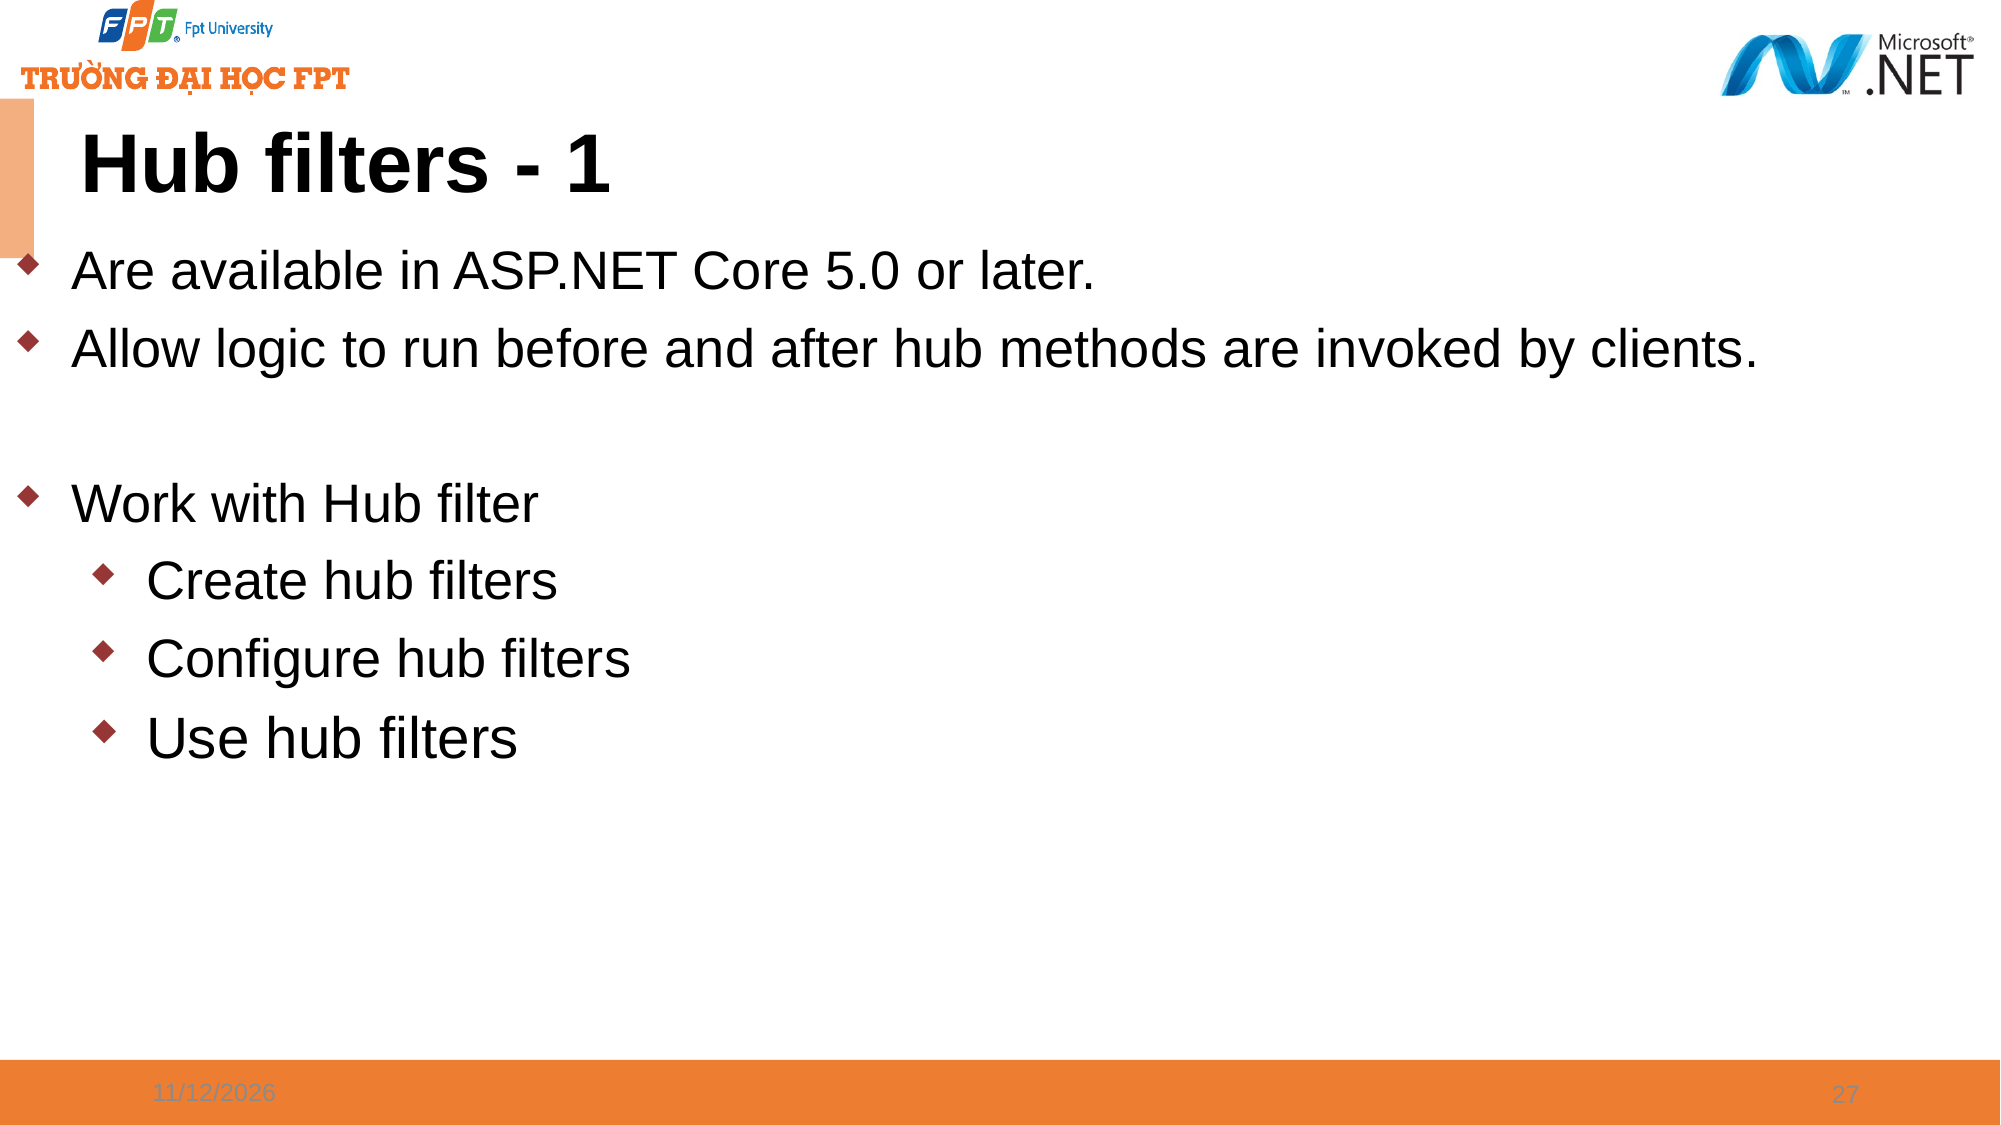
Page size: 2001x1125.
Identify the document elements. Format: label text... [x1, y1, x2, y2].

title Hub filters - 1 [65, 118, 1952, 213]
text_box Are available in ASP.NET Core 5.0 or later. Allow logic to run before and after hub methods are invoked by clients. Work with Hub filter Create hub filters Configure hub filters Use hub filters [0, 228, 1978, 1001]
slide_number 27 [1424, 1063, 1875, 1123]
picture [1685, 0, 2001, 129]
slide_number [137, 1061, 588, 1122]
